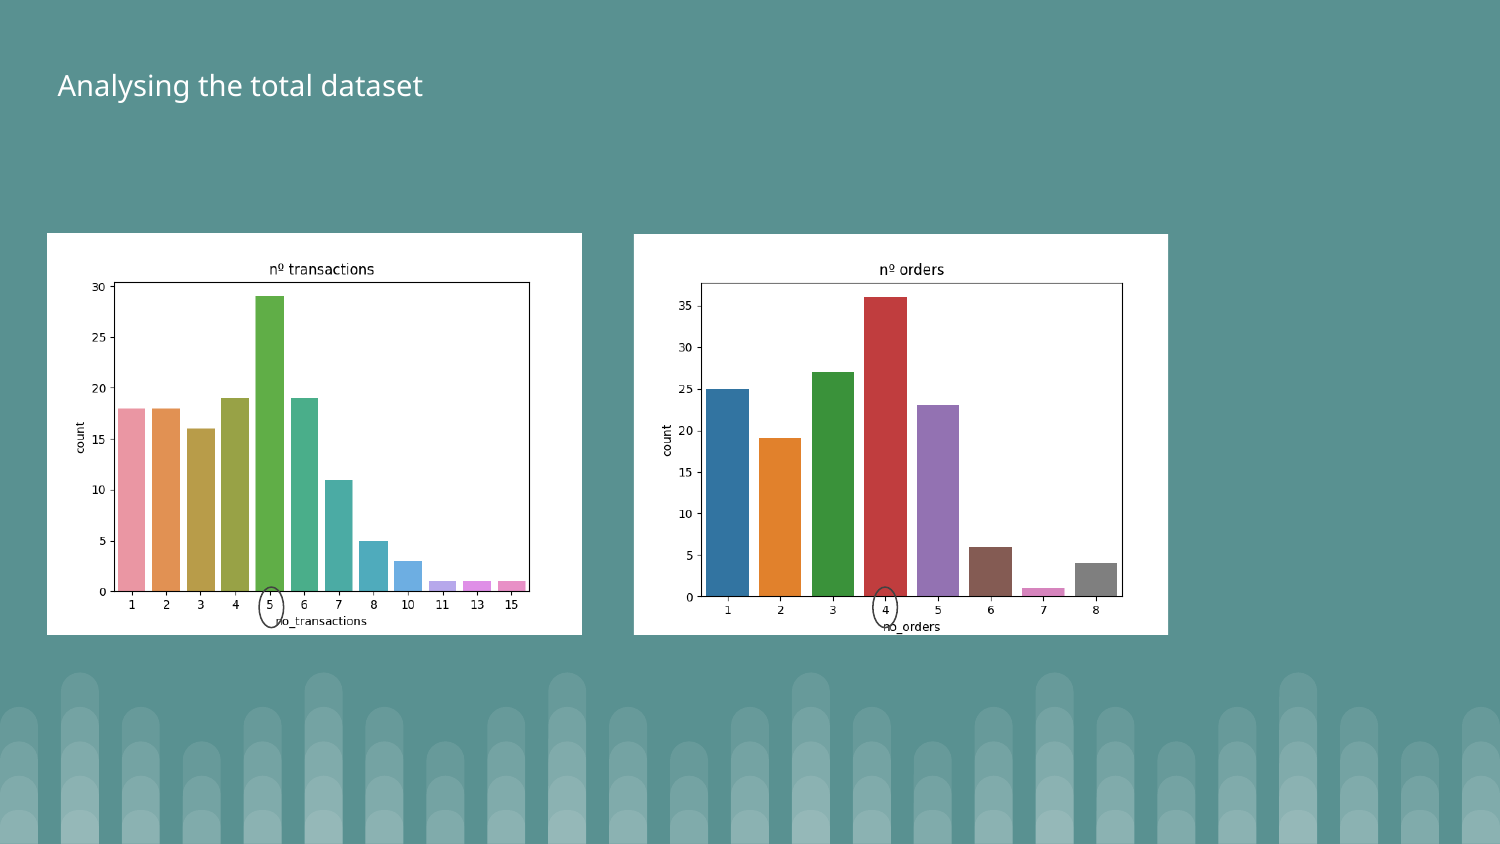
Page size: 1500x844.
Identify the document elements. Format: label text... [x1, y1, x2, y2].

picture [633, 233, 1169, 636]
picture [47, 233, 583, 636]
text_box Analysing the total dataset [42, 52, 750, 118]
